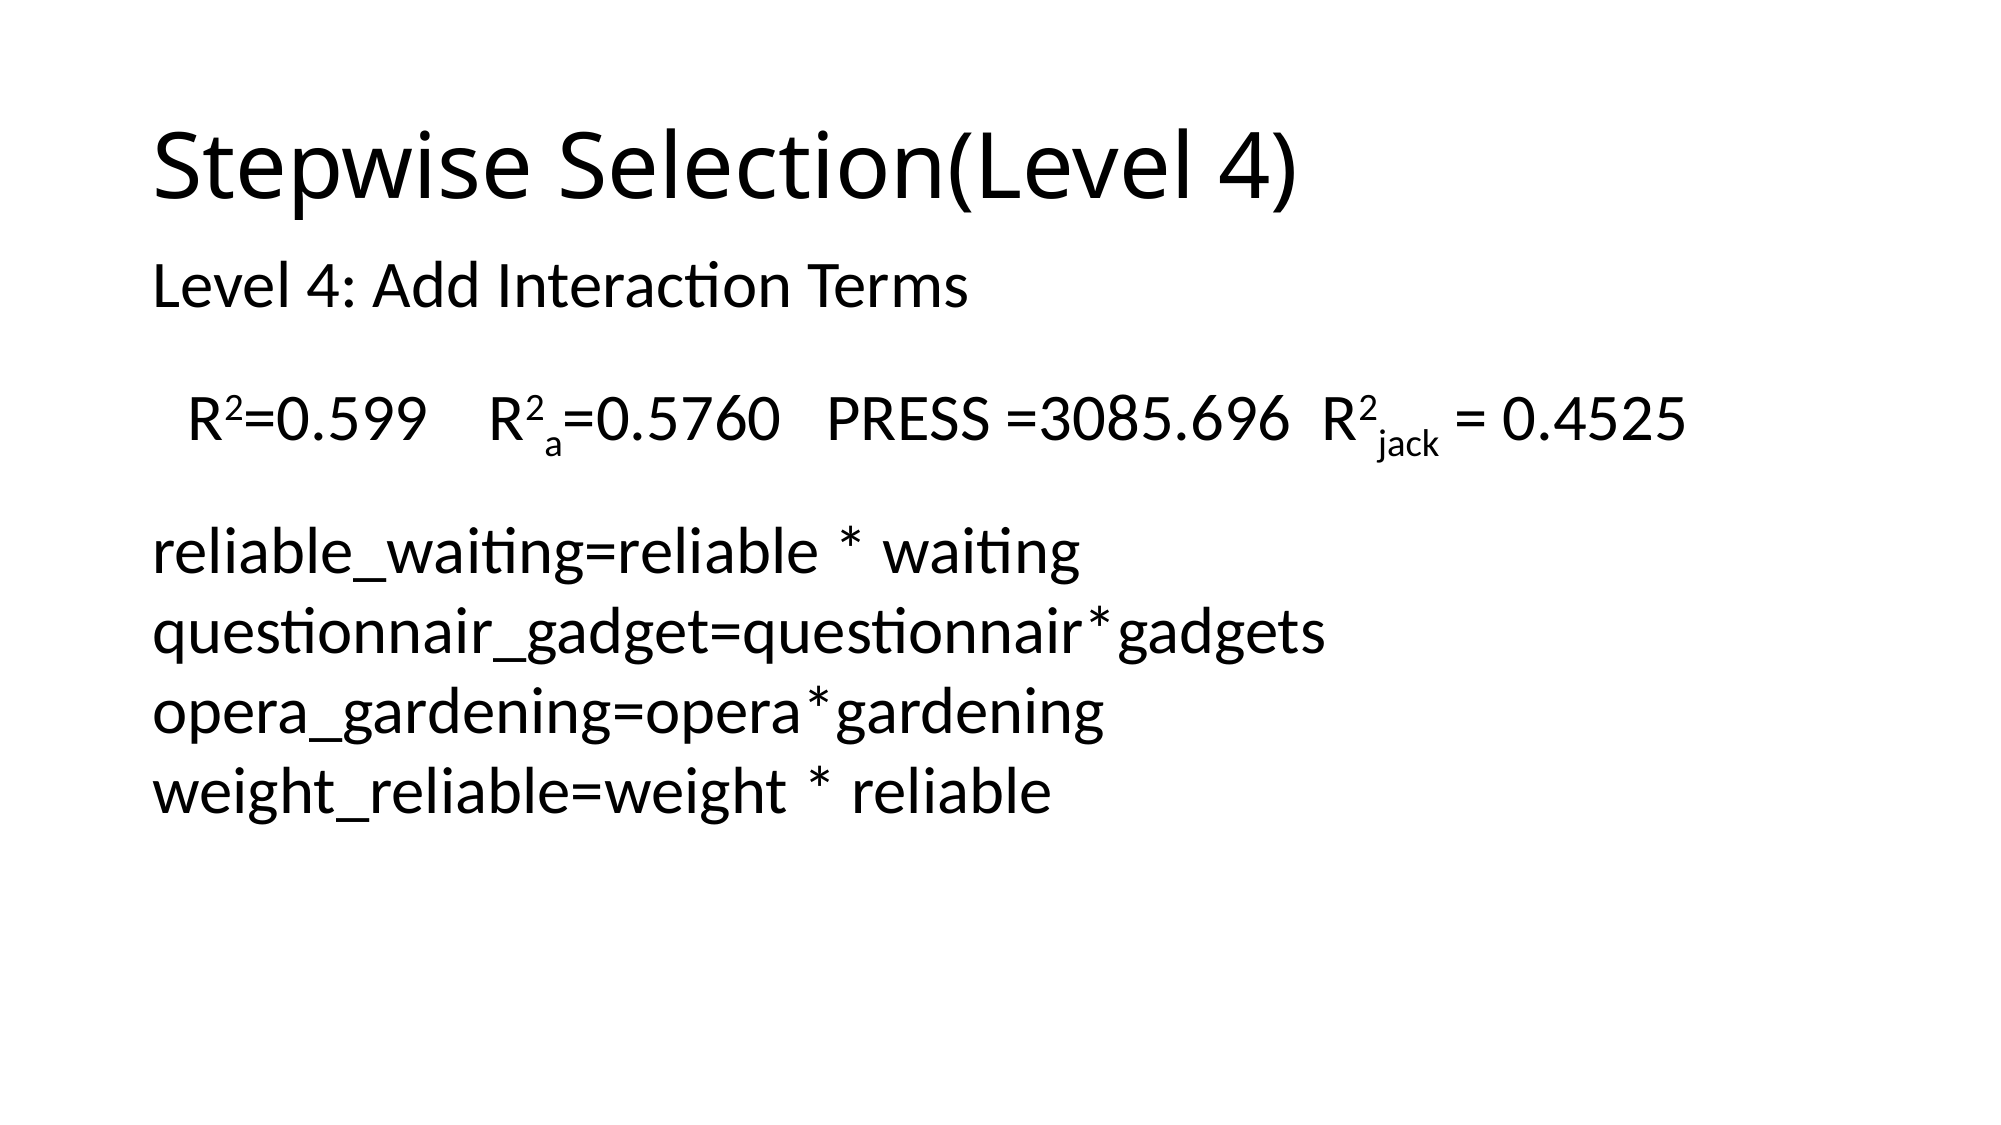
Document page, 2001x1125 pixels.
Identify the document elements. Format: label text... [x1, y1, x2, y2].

text_box Level 4: Add Interaction Terms [137, 242, 1863, 360]
text_box R2=0.599 R2a=0.5760 PRESS =3085.696 R2jack = 0.4525 [172, 367, 1898, 484]
text_box reliable_waiting=reliable * waiting questionnair_gadget=questionnair*gadgets opera_gardening=opera*gardening weight_reliable=weight * reliable [137, 499, 1425, 915]
title Stepwise Selection(Level 4) [137, 59, 1863, 242]
